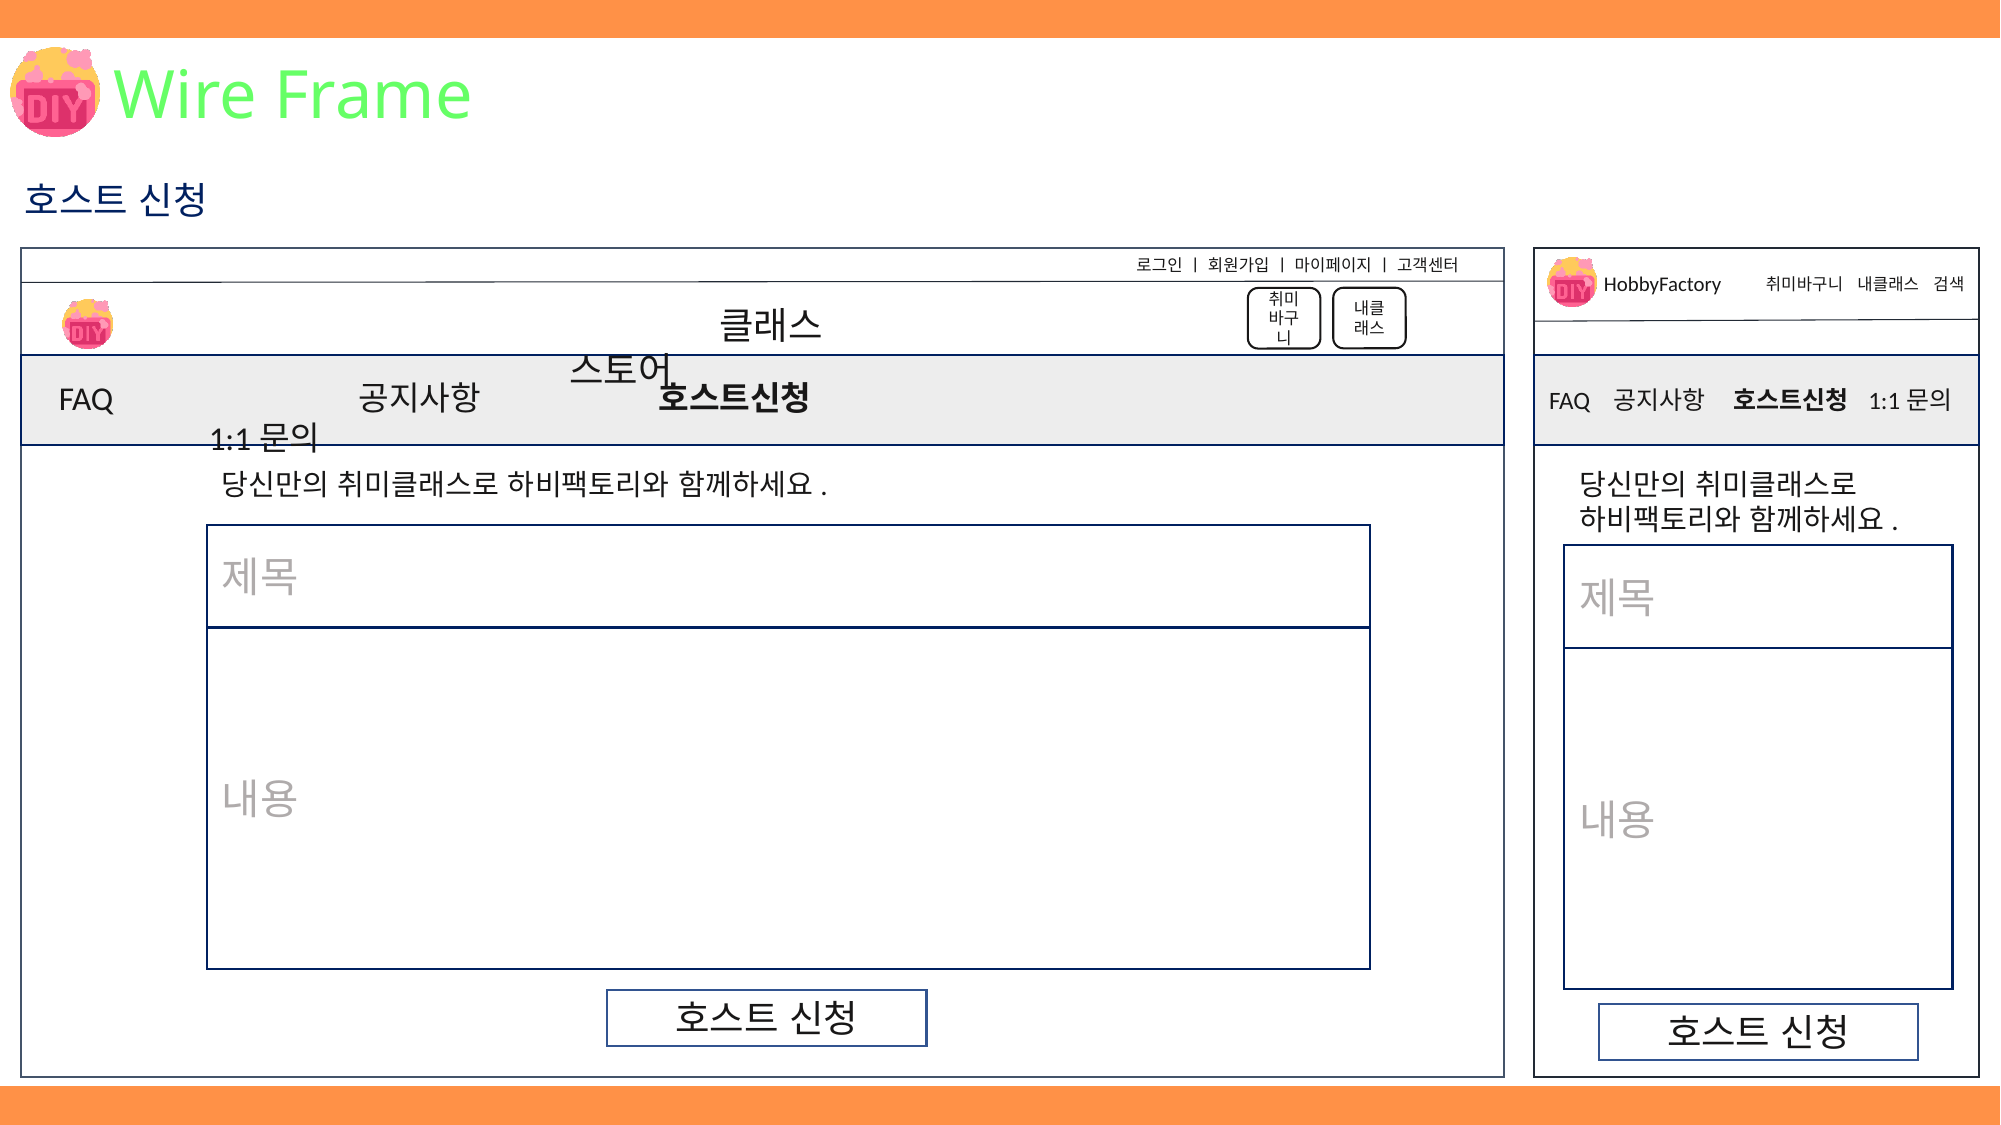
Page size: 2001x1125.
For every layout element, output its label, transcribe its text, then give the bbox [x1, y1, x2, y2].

text_box 내용 [206, 626, 1371, 970]
text_box [20, 247, 1505, 354]
text_box 로그인 ㅣ 회원가입 ㅣ 마이페이지 ㅣ 고객센터 [1121, 247, 1505, 281]
text_box [20, 446, 1505, 1078]
text_box [1533, 446, 1980, 1078]
text_box 취미바구니 [1246, 286, 1322, 350]
picture [1547, 257, 1597, 308]
text_box 호스트 신청 [606, 989, 928, 1047]
picture [62, 299, 113, 349]
text_box 당신만의 취미클래스로 하비팩토리와 함께하세요. [1564, 458, 1953, 544]
text_box Wire Frame [99, 43, 515, 139]
picture [9, 47, 100, 137]
text_box 호스트 신청 [9, 169, 1466, 230]
text_box FAQ 공지사항 호스트신청 1:1문의 [1534, 377, 1979, 423]
text_box 취미바구니 내클래스 검색 [1751, 266, 1991, 302]
text_box [0, 38, 2000, 1086]
text_box [20, 354, 404, 446]
text_box 제목 [1563, 544, 1954, 647]
text_box 내용 [1563, 647, 1954, 990]
text_box [1533, 354, 1980, 446]
text_box 내클래스 [1332, 286, 1407, 350]
text_box [986, 354, 1505, 446]
text_box [1533, 247, 1980, 354]
text_box 클래스 스토어 [404, 294, 1171, 399]
text_box 호스트 신청 [1598, 1003, 1919, 1061]
text_box 당신만의 취미클래스로 하비팩토리와 함께하세요. [206, 458, 1371, 509]
text_box HobbyFactory [1597, 263, 1752, 304]
text_box 제목 [206, 524, 1371, 626]
text_box FAQ 공지사항 호스트신청 1:1문의 [43, 369, 986, 465]
